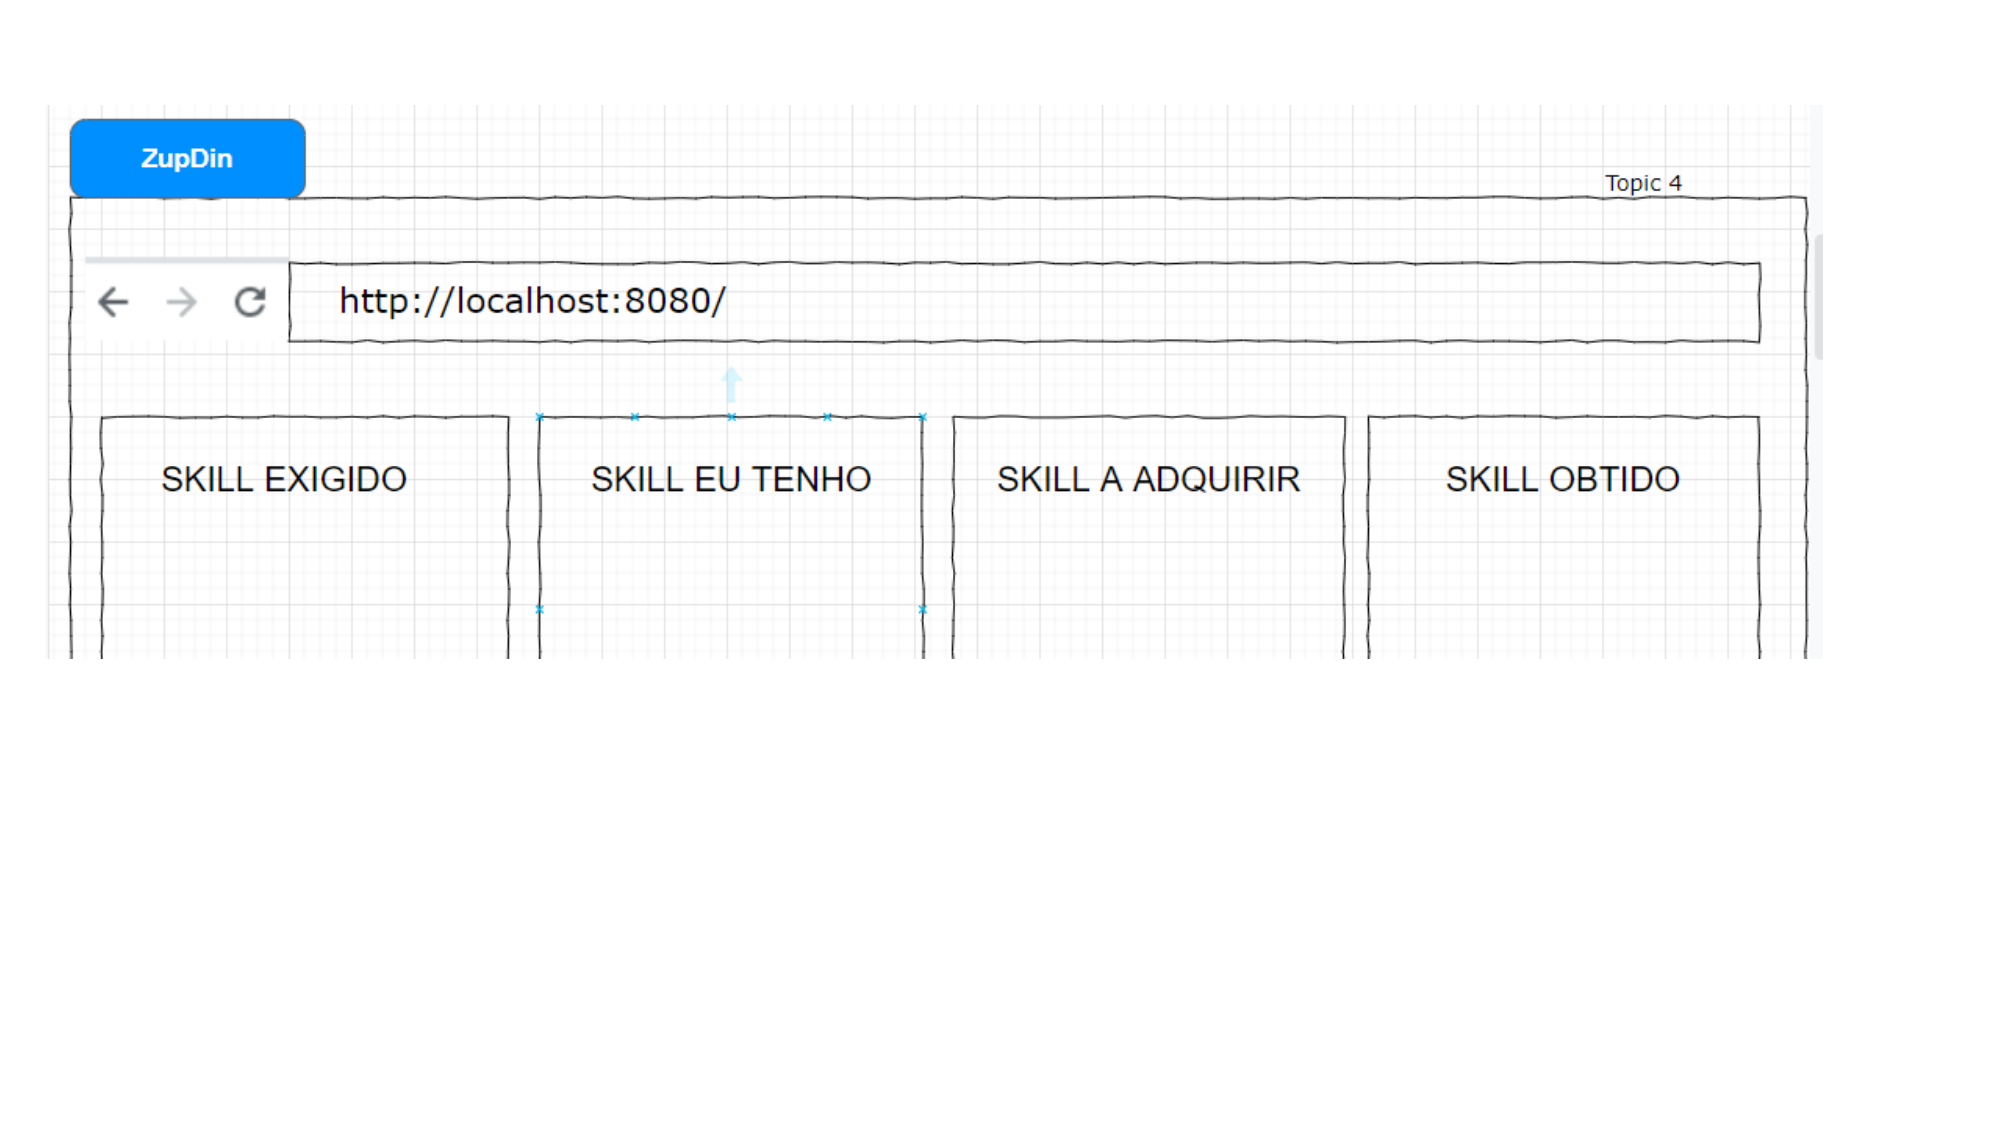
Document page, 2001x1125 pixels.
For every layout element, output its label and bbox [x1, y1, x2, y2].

picture [45, 105, 1823, 659]
